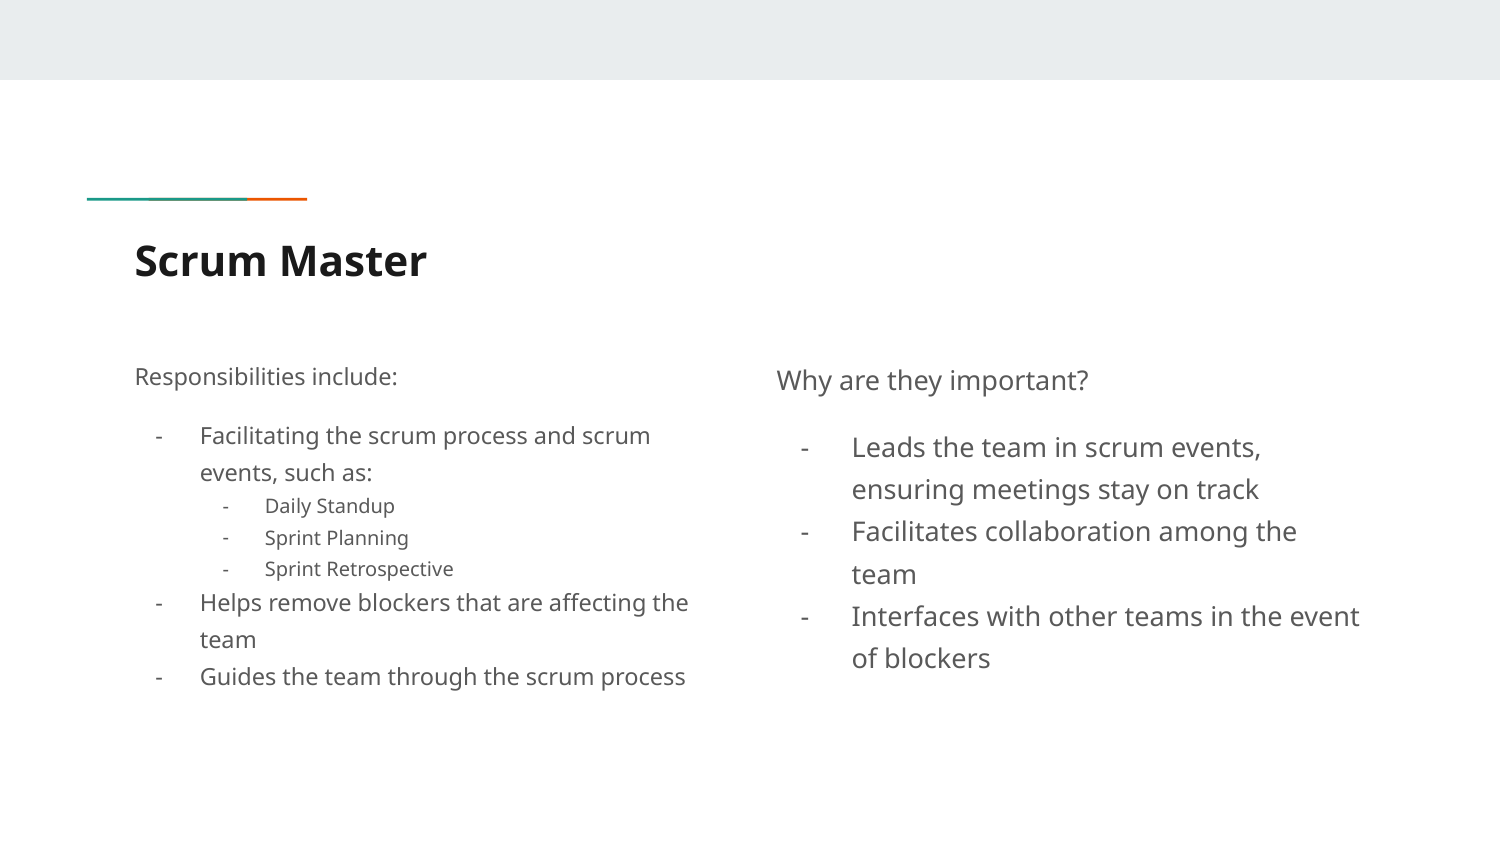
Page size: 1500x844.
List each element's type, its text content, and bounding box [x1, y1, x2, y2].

title Scrum Master [119, 216, 1381, 305]
list Why are they important? Leads the team in scrum events, ensuring meetings stay on track Facilitates collaboration among the team Interfaces with other teams in the event of blockers [761, 341, 1381, 712]
list Responsibilities include: Facilitating the scrum process and scrum events, such as: Daily Standup Sprint Planning Sprint Retrospective Helps remove blockers that are affecting the team Guides the team through the scrum process [119, 341, 739, 712]
